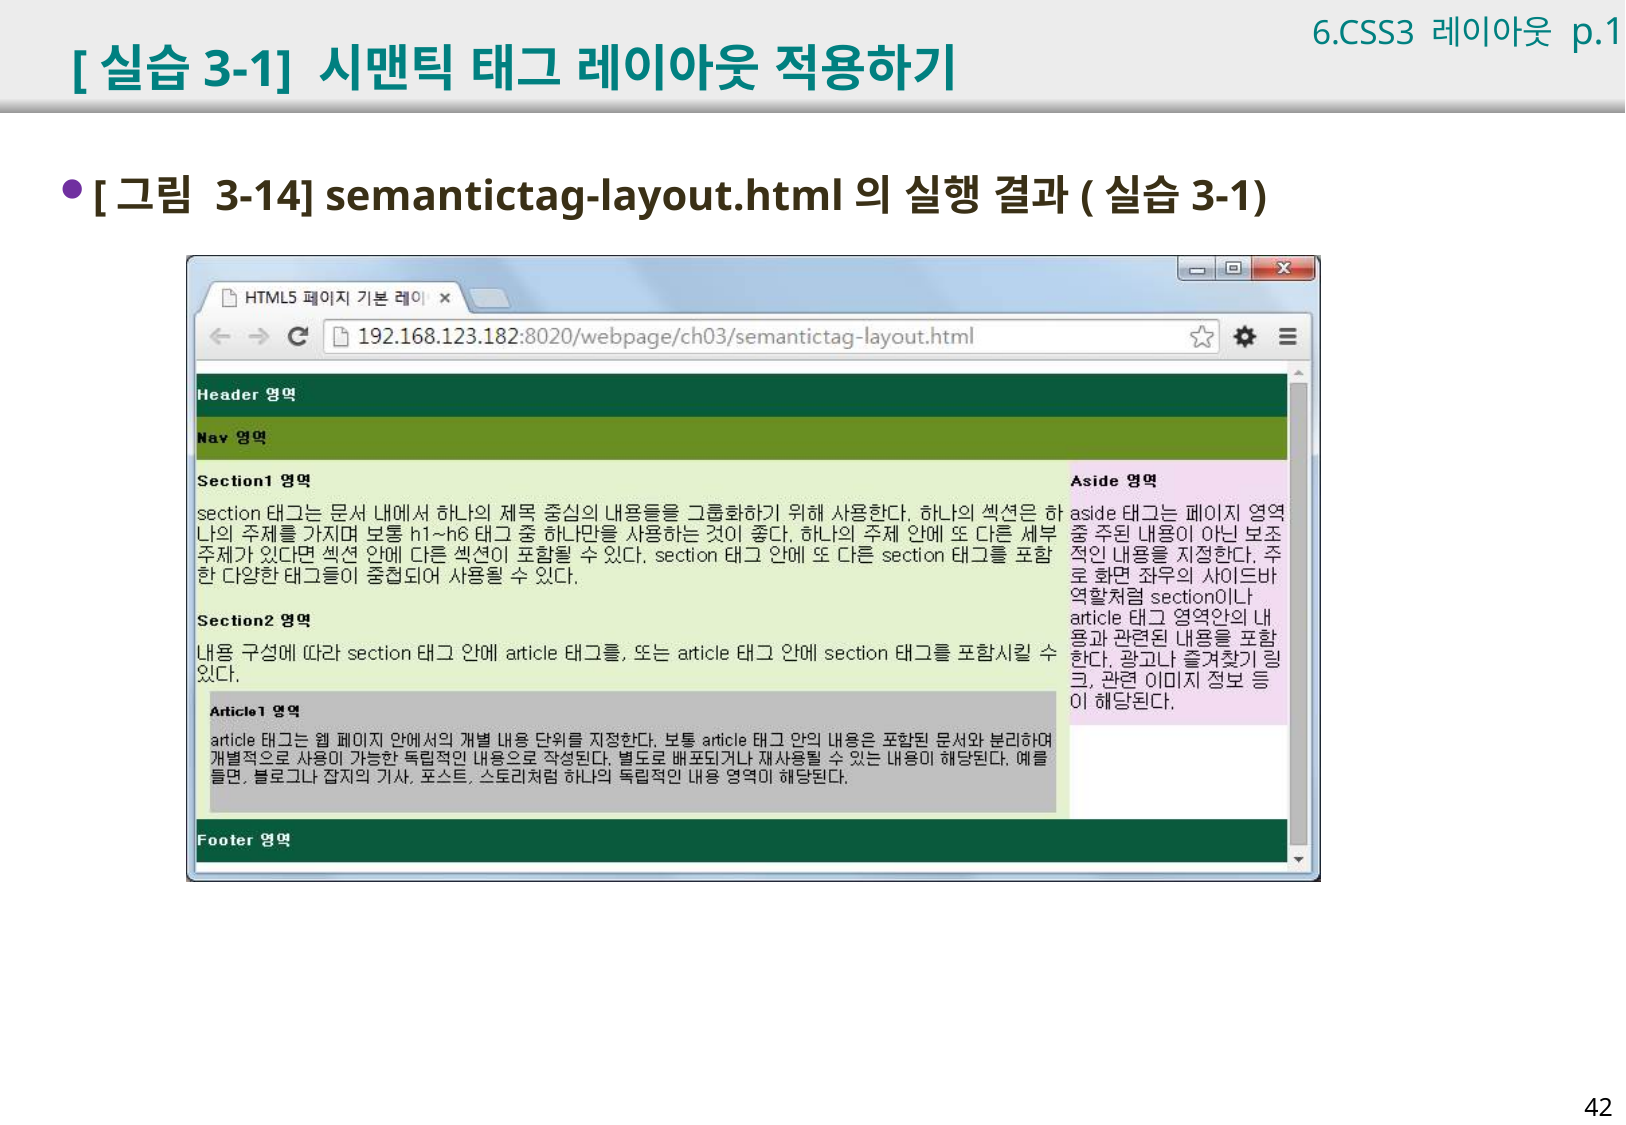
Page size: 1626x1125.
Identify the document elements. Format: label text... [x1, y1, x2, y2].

list [그림 3-14] semantictag-layout.html의 실행 결과(실습3-1) [44, 160, 1593, 1095]
title [실습3-1] 시맨틱 태그 레이아웃 적용하기 [56, 18, 1545, 115]
text_box 6.CSS3 레이아웃 p.126 [1297, 0, 1625, 60]
picture [186, 255, 1321, 882]
